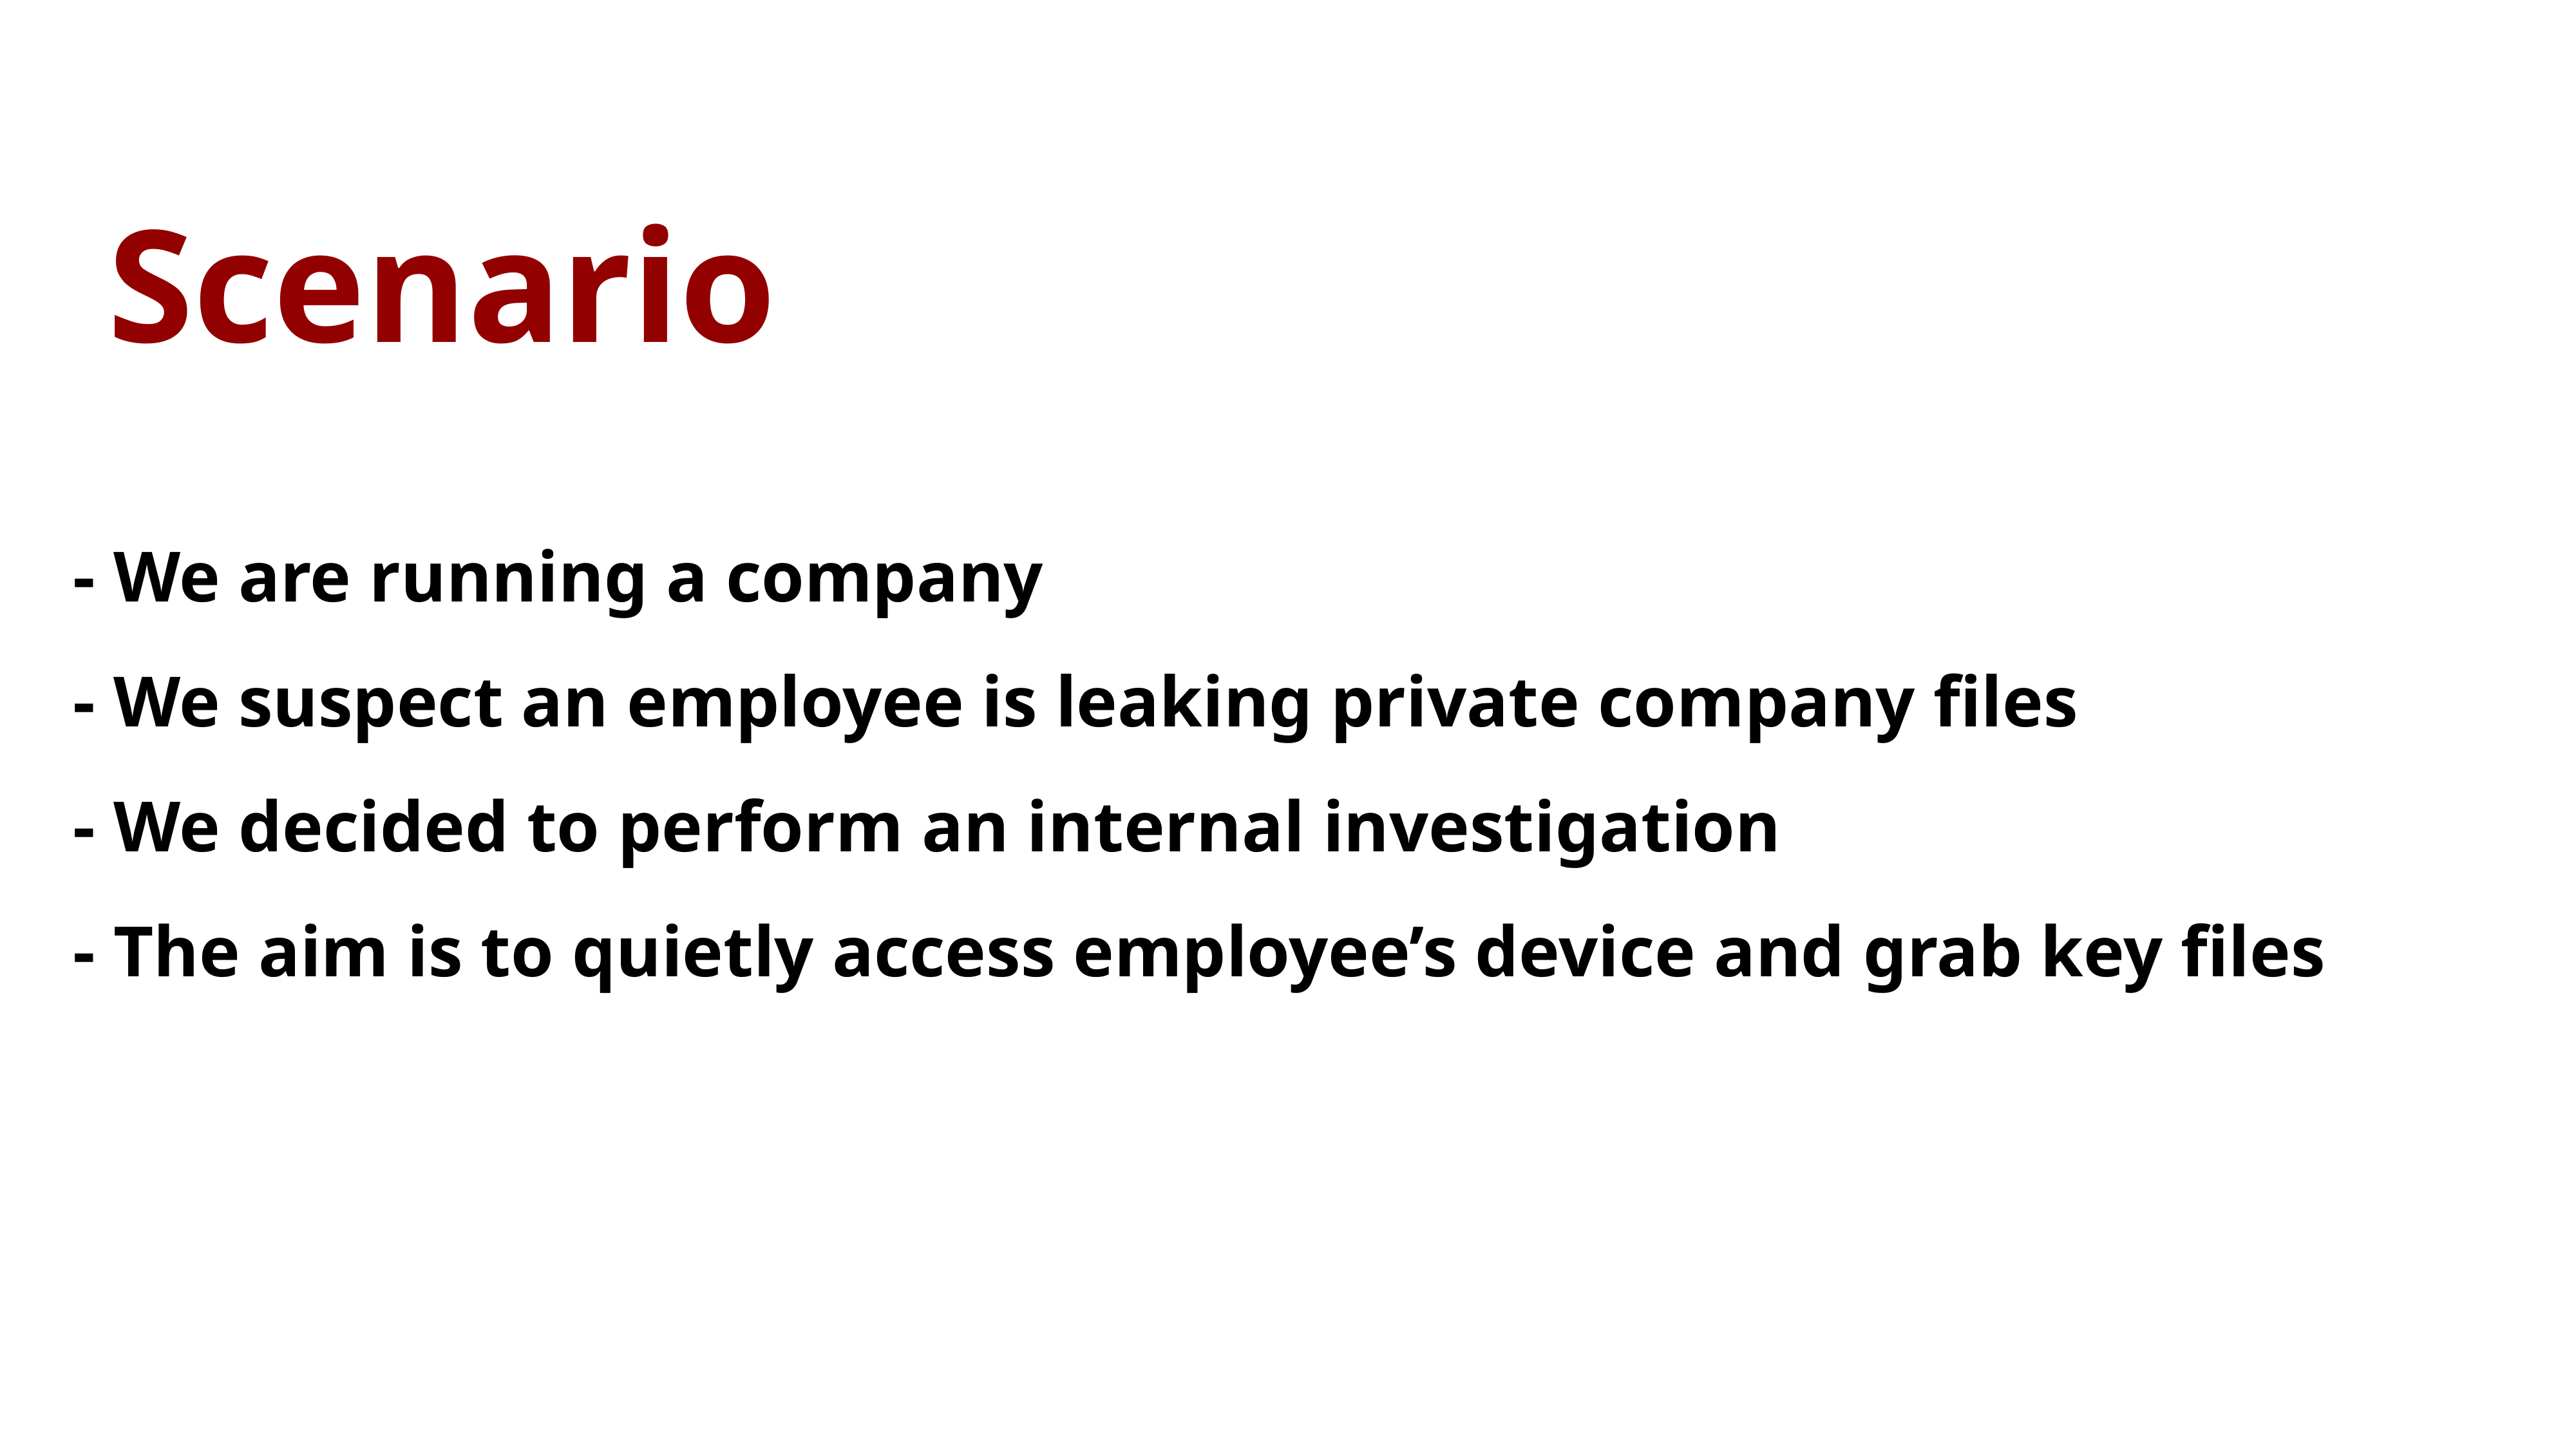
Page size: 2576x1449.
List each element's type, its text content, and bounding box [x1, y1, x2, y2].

text_box Scenario [102, 217, 1049, 377]
list - We are running a company - We suspect an employee is leaking private company files - We decided to perform an internal investigation - The aim is to quietly access employee’s device and grab key files [68, 485, 2389, 1084]
